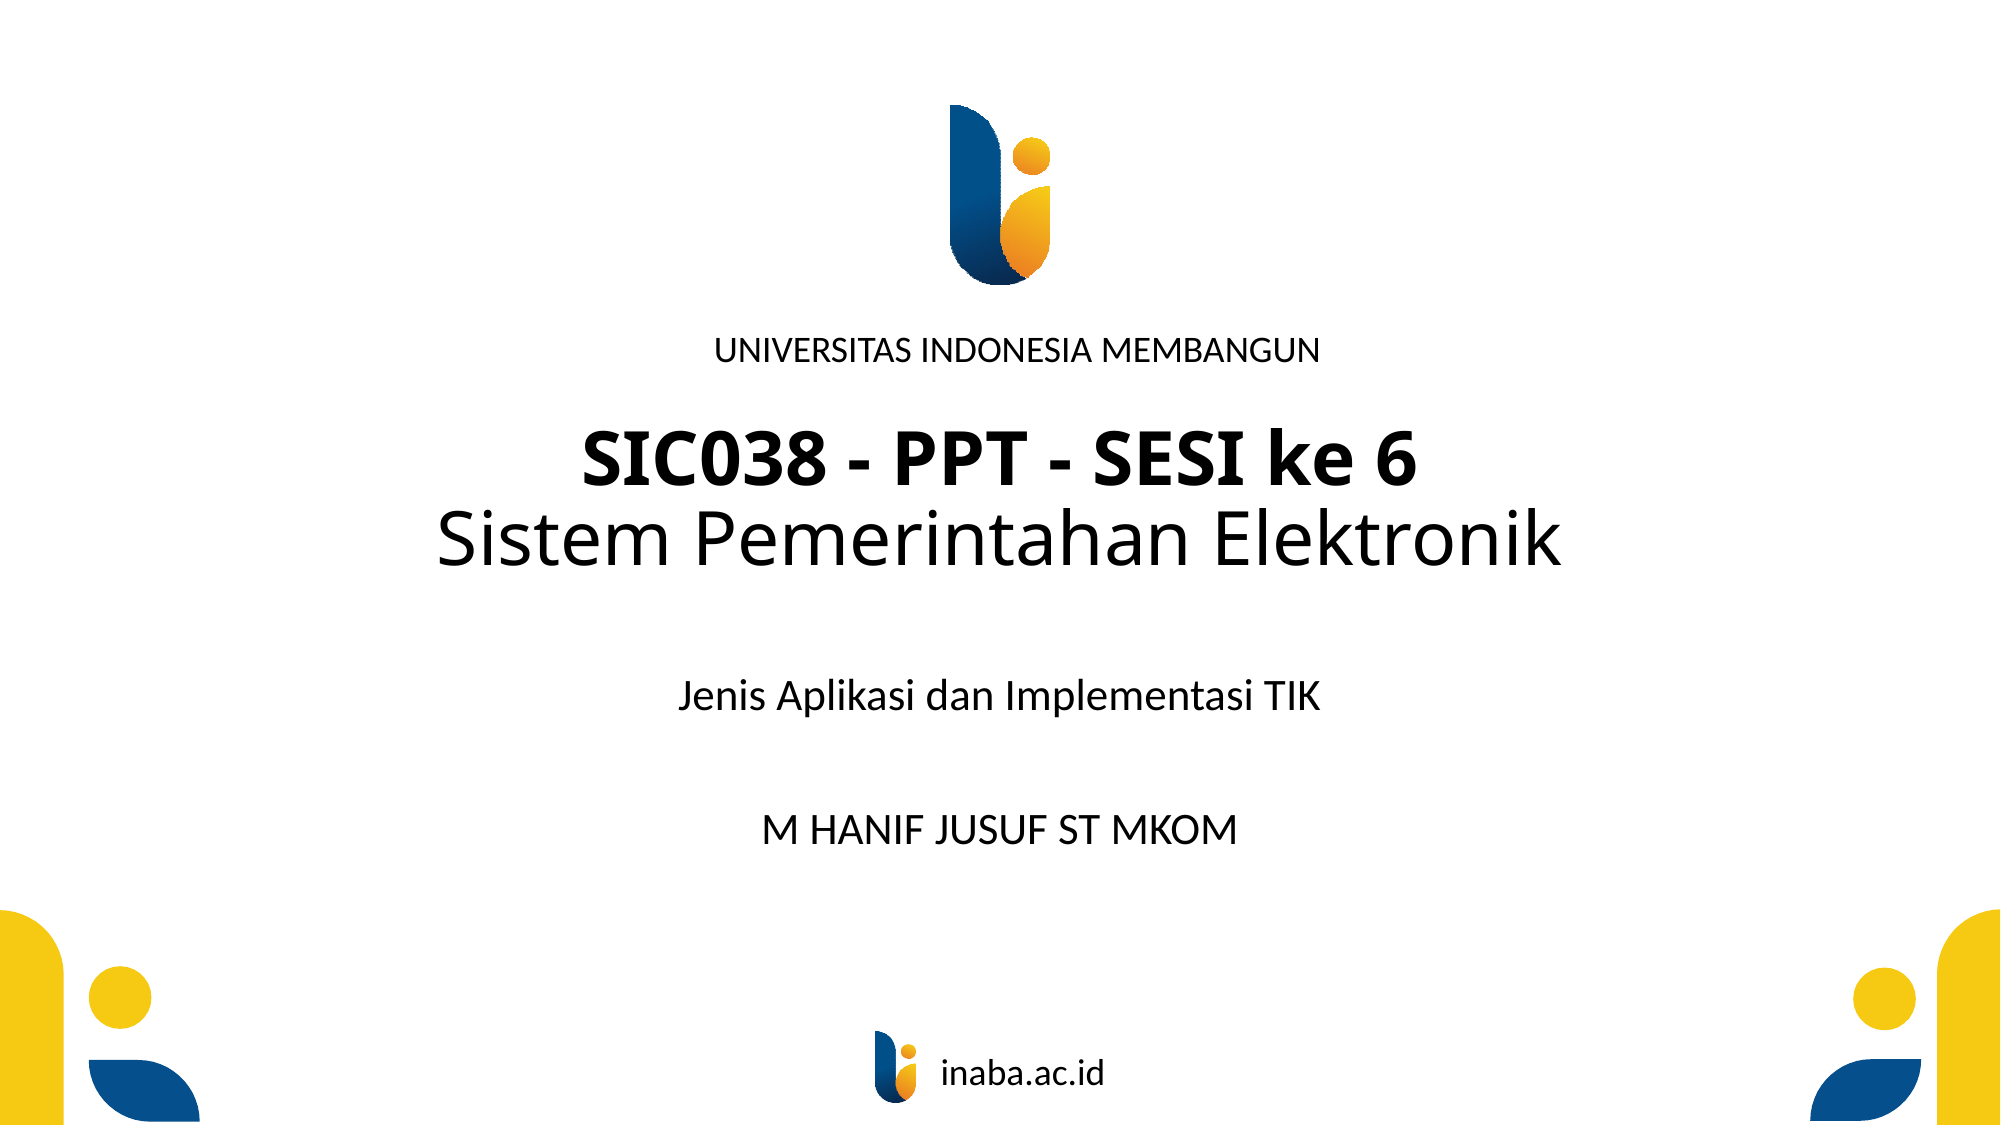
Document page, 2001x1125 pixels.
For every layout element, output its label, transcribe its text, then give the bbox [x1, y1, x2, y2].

picture [875, 1031, 916, 1103]
title SIC038 - PPT - SESI ke 6 Sistem Pemerintahan Elektronik [249, 448, 1750, 590]
subtitle Jenis Aplikasi dan Implementasi TIK M HANIF JUSUF ST MKOM [249, 590, 1750, 863]
picture [950, 105, 1050, 285]
